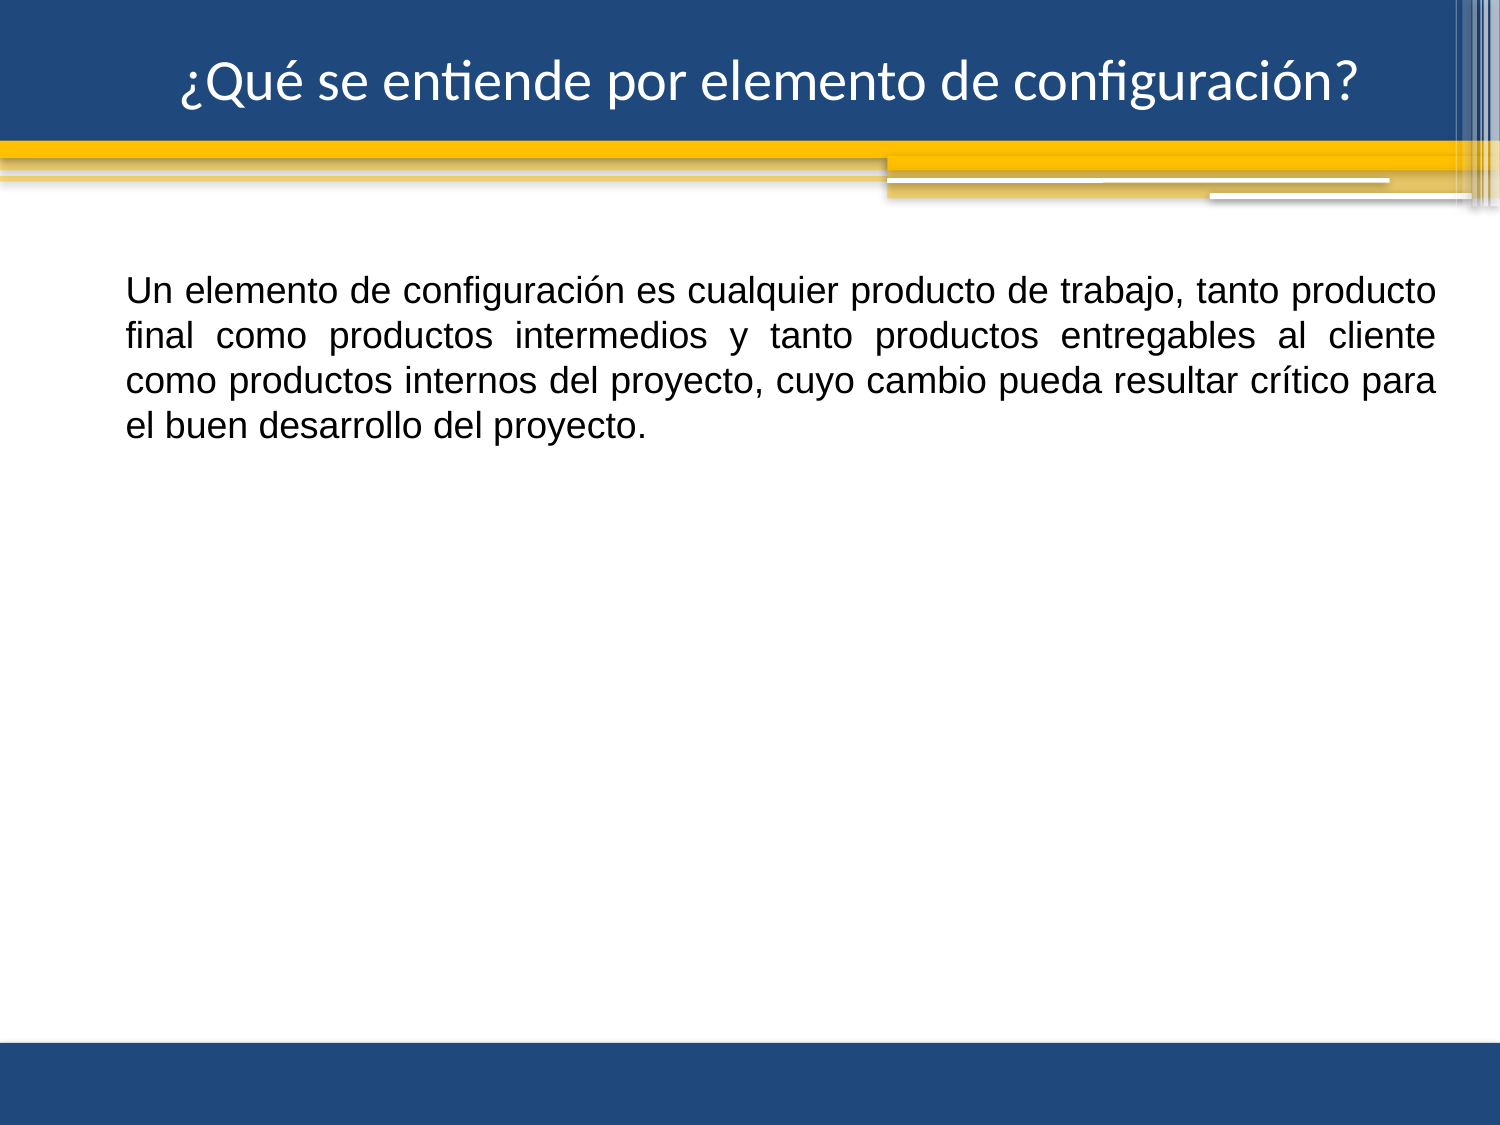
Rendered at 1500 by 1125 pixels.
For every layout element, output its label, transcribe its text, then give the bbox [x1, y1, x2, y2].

text_box Un elemento de configuración es cualquier producto de trabajo, tanto producto final como productos intermedios y tanto productos entregables al cliente como productos internos del proyecto, cuyo cambio pueda resultar crítico para el buen desarrollo del proyecto. [110, 259, 1452, 454]
text_box ¿Qué se entiende por elemento de configuración? [163, 35, 1405, 120]
